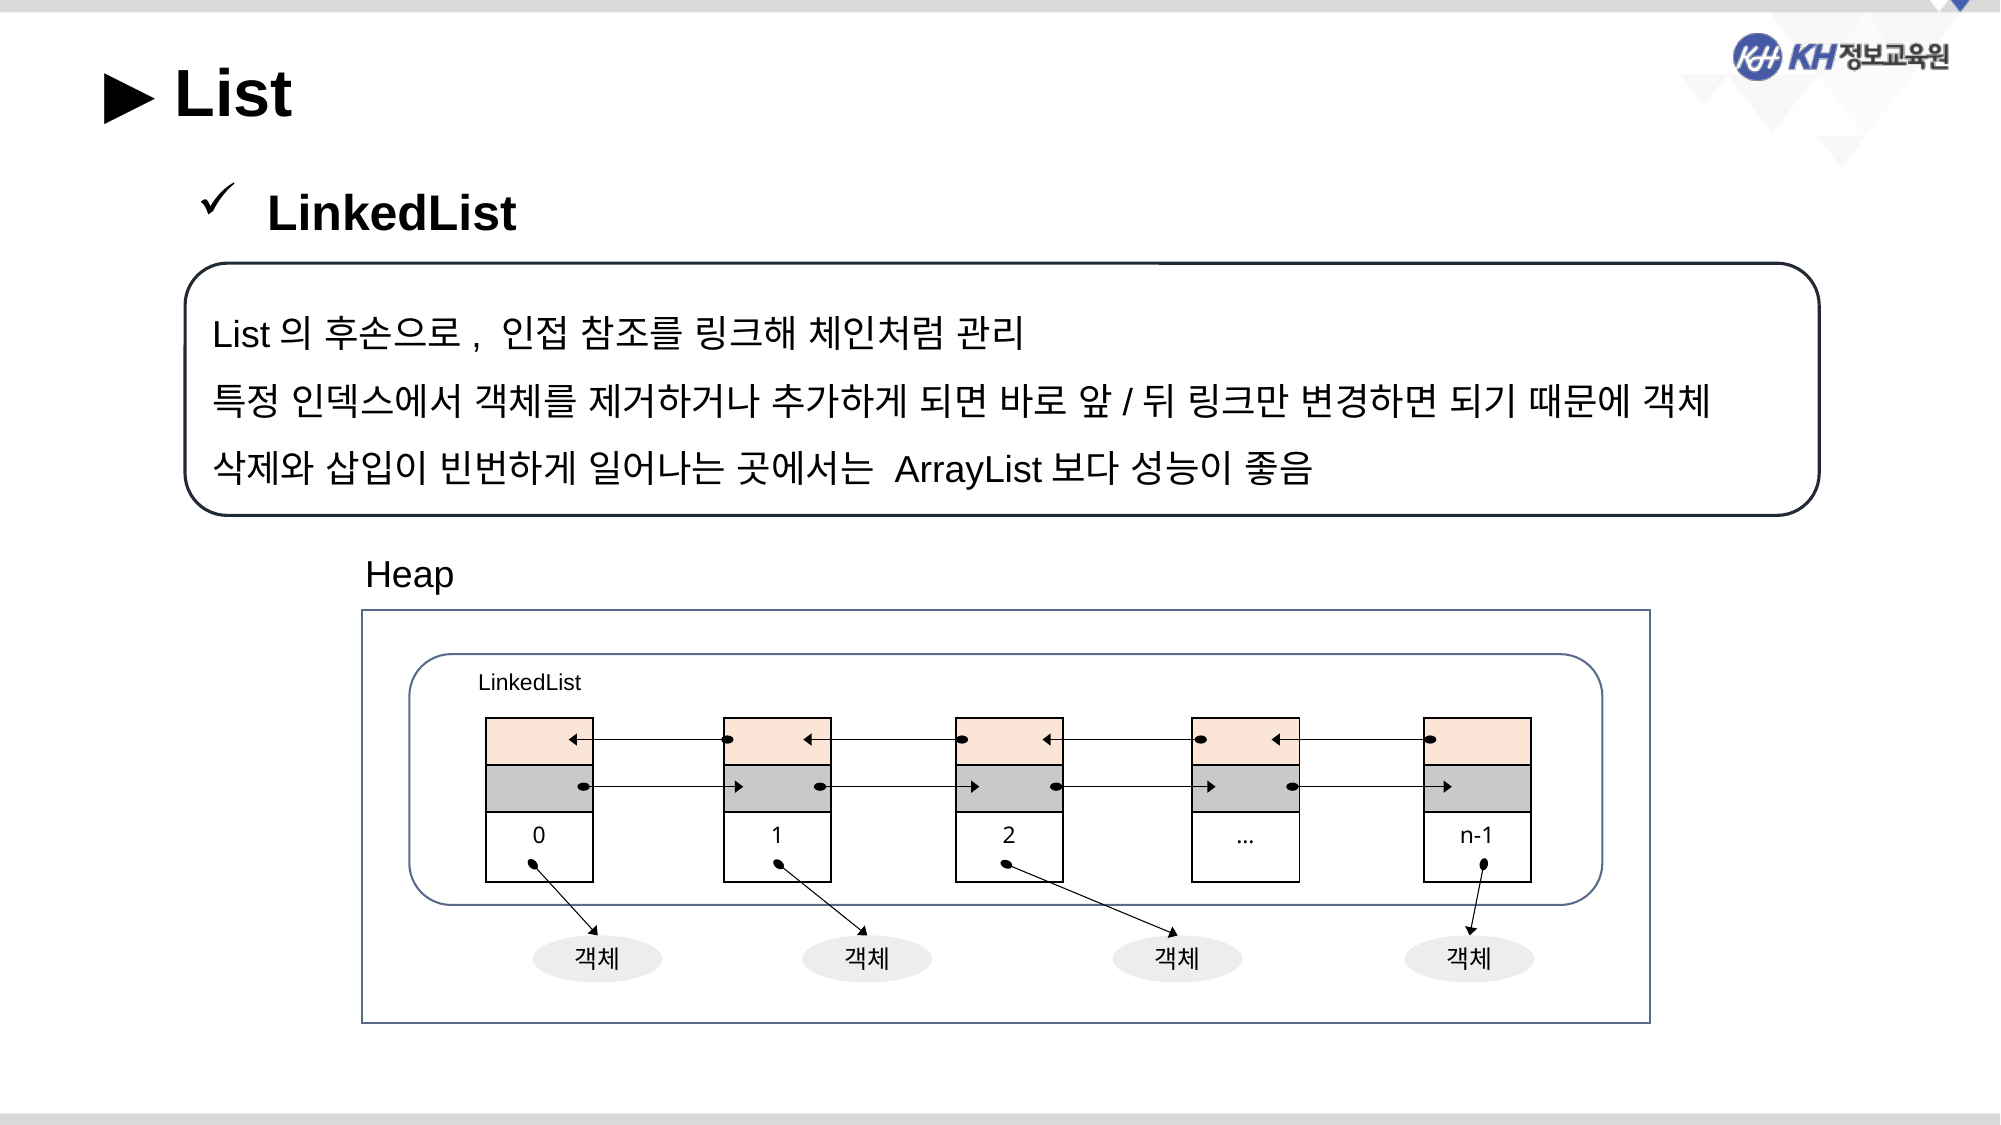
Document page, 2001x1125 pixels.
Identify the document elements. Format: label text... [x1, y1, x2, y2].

table_header [1425, 719, 1530, 764]
text_box ▶ List [90, 42, 1980, 137]
picture [0, 0, 2001, 1113]
table_cell [1425, 766, 1530, 811]
text_box 객체 [1403, 934, 1536, 984]
text_box 객체 [1111, 934, 1244, 984]
table_cell [1193, 766, 1299, 811]
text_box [1469, 864, 1484, 936]
text_box [408, 653, 1604, 906]
text_box List의 후손으로, 인접 참조를 링크해 체인처럼 관리 특정 인덱스에서 객체를 제거하거나 추가하게 되면 바로 앞/뒤 링크만 변경하면 되기 때문에 객체 삭제와 삽입이 빈번하게 일어나는 곳에서는 ArrayList보다 성능이 좋음 [183, 262, 1821, 517]
text_box 객체 [801, 934, 934, 984]
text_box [532, 864, 598, 936]
table_cell [487, 766, 592, 811]
table_cell [725, 766, 830, 811]
table_cell n-1 [1425, 813, 1530, 881]
text_box Heap [350, 542, 522, 603]
table_cell 0 [487, 813, 592, 881]
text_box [778, 864, 868, 936]
text_box [361, 609, 1651, 1024]
table_header [487, 719, 592, 764]
table_cell … [1193, 813, 1299, 881]
text_box 객체 [531, 934, 664, 984]
table_header [725, 719, 830, 764]
table_cell [957, 766, 1062, 811]
table_header [1193, 719, 1299, 764]
table_header [957, 719, 1062, 764]
text_box LinkedList [463, 659, 886, 703]
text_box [1006, 864, 1178, 936]
text_box LinkedList [182, 172, 532, 248]
table_cell 1 [725, 813, 830, 881]
table_cell 2 [957, 813, 1062, 881]
